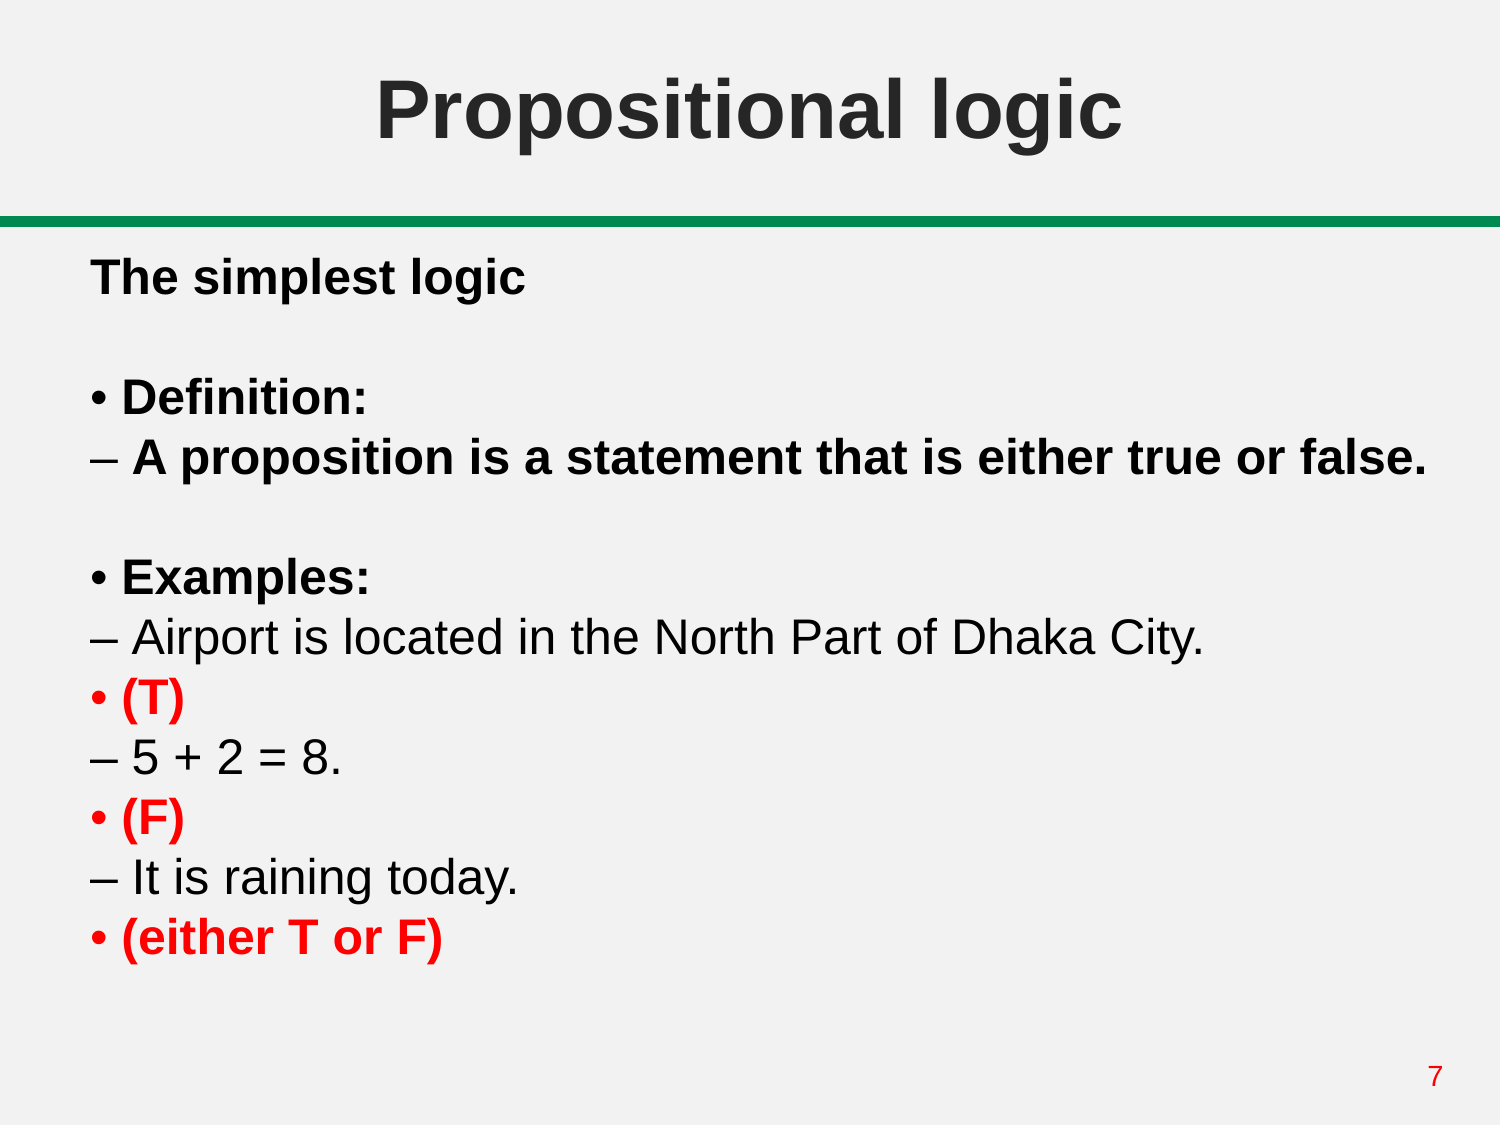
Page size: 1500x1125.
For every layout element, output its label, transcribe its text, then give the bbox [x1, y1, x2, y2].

title Propositional logic [0, 0, 1500, 163]
text_box The simplest logic • Definition: – A proposition is a statement that is either true or false. • Examples: – Airport is located in the North Part of Dhaka City. • (T) – 5 + 2 = 8. • (F) – It is raining today. • (either T or F) [74, 237, 1500, 973]
